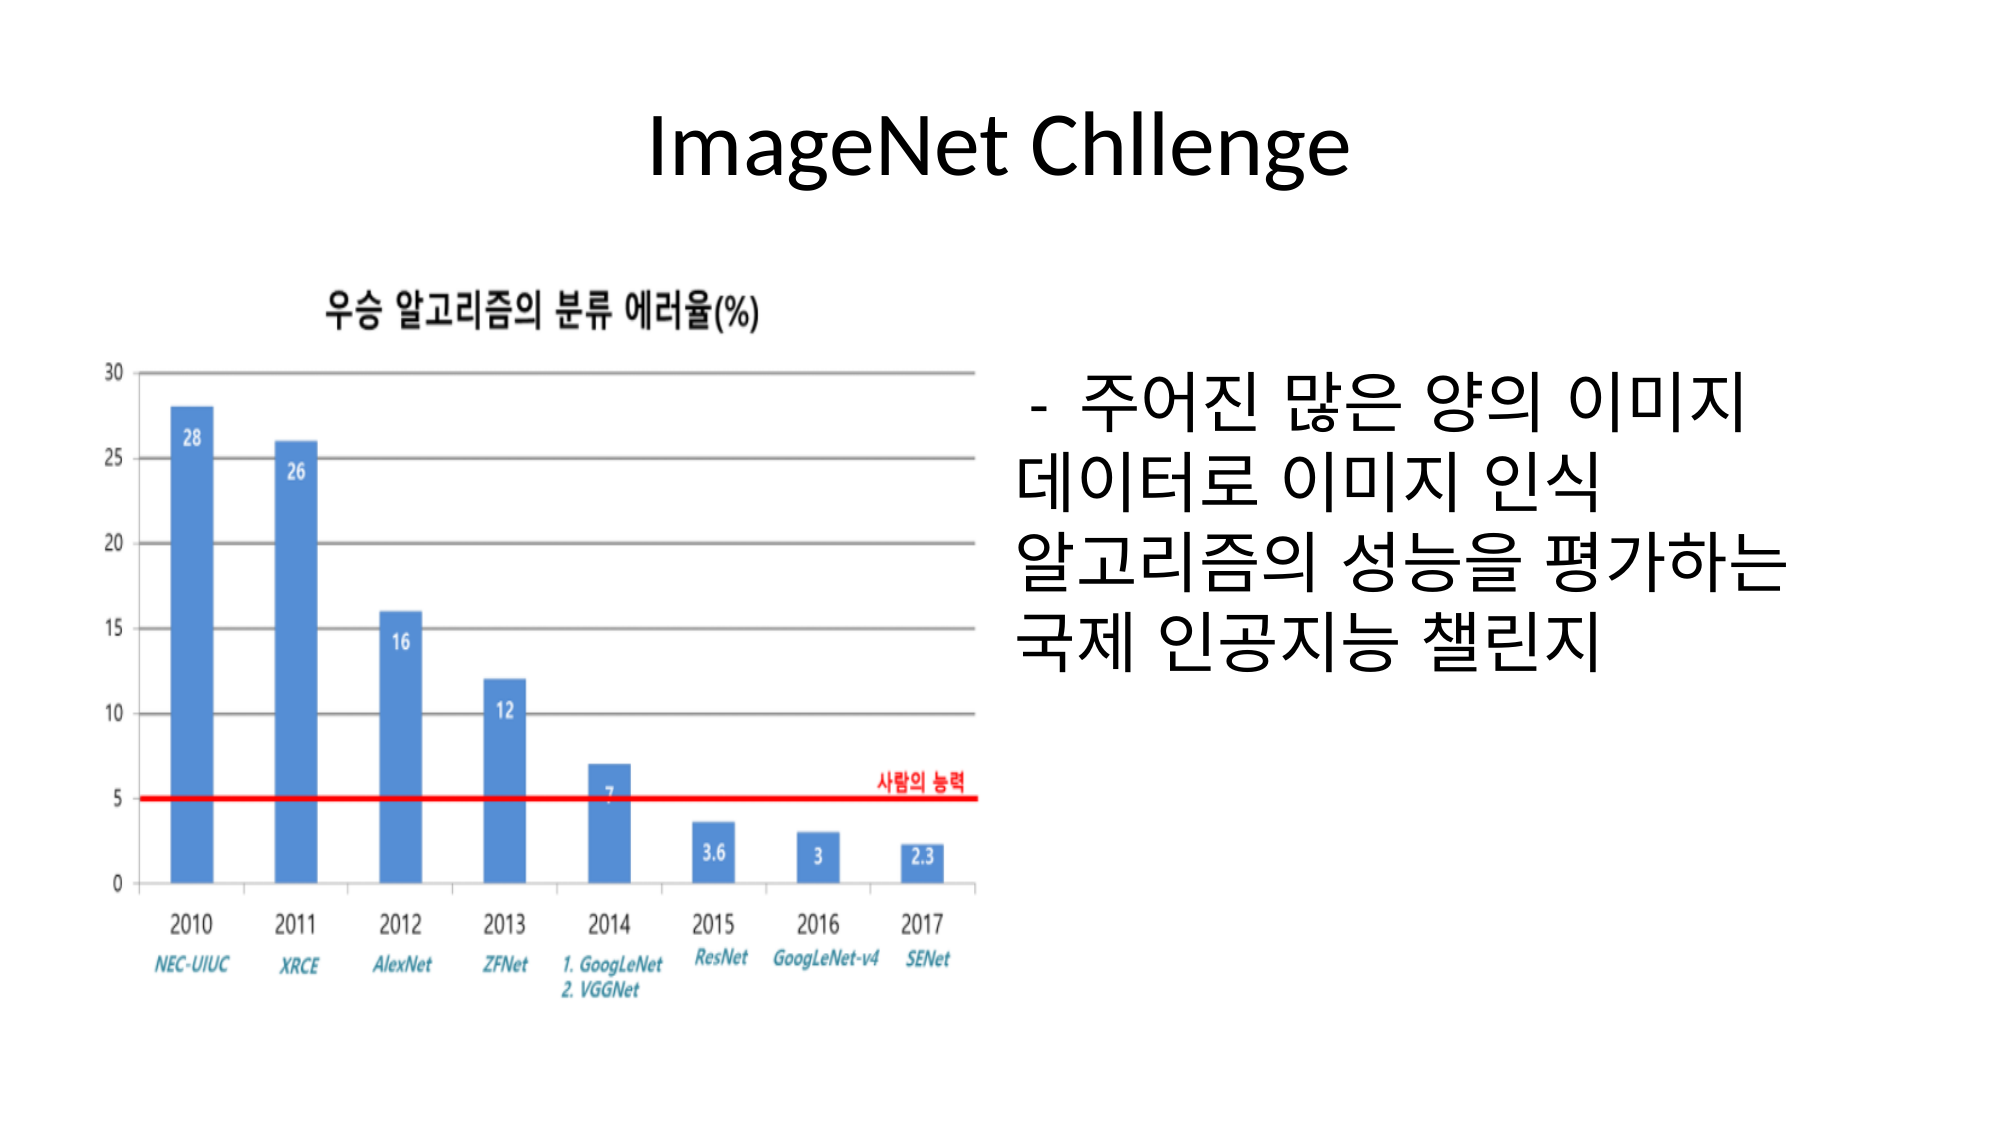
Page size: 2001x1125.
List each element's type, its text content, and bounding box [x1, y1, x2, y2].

list - 주어진 많은 양의 이미지 데이터로 이미지 인식 알고리즘의 성능을 평가하는 국제 인공지능 챌린지 [999, 262, 1900, 1005]
picture [99, 261, 984, 1006]
title ImageNet Chllenge [99, 45, 1900, 233]
